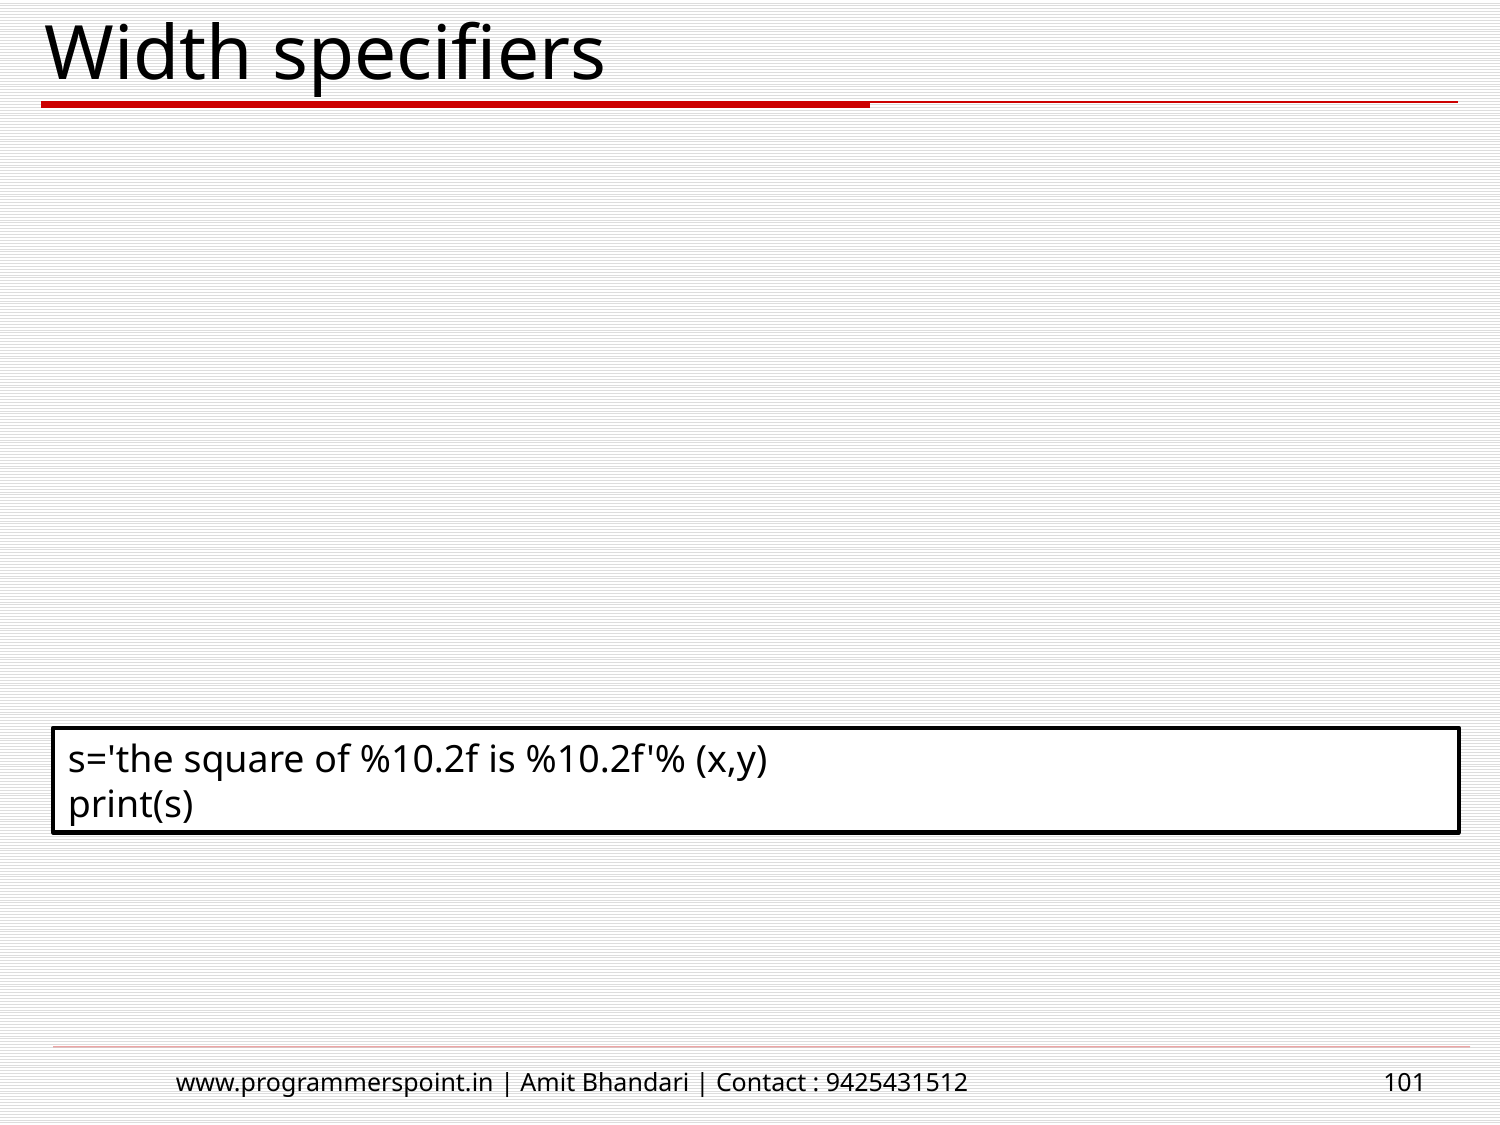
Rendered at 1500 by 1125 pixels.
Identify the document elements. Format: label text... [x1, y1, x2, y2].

text_box s='the square of %10.2f is %10.2f'% (x,y) print(s) [51, 726, 1461, 835]
slide_number 101 [1115, 1058, 1442, 1102]
title Width specifiers [29, 0, 664, 103]
footer www.programmerspoint.in | Amit Bhandari | Contact : 9425431512 [100, 1058, 1046, 1102]
